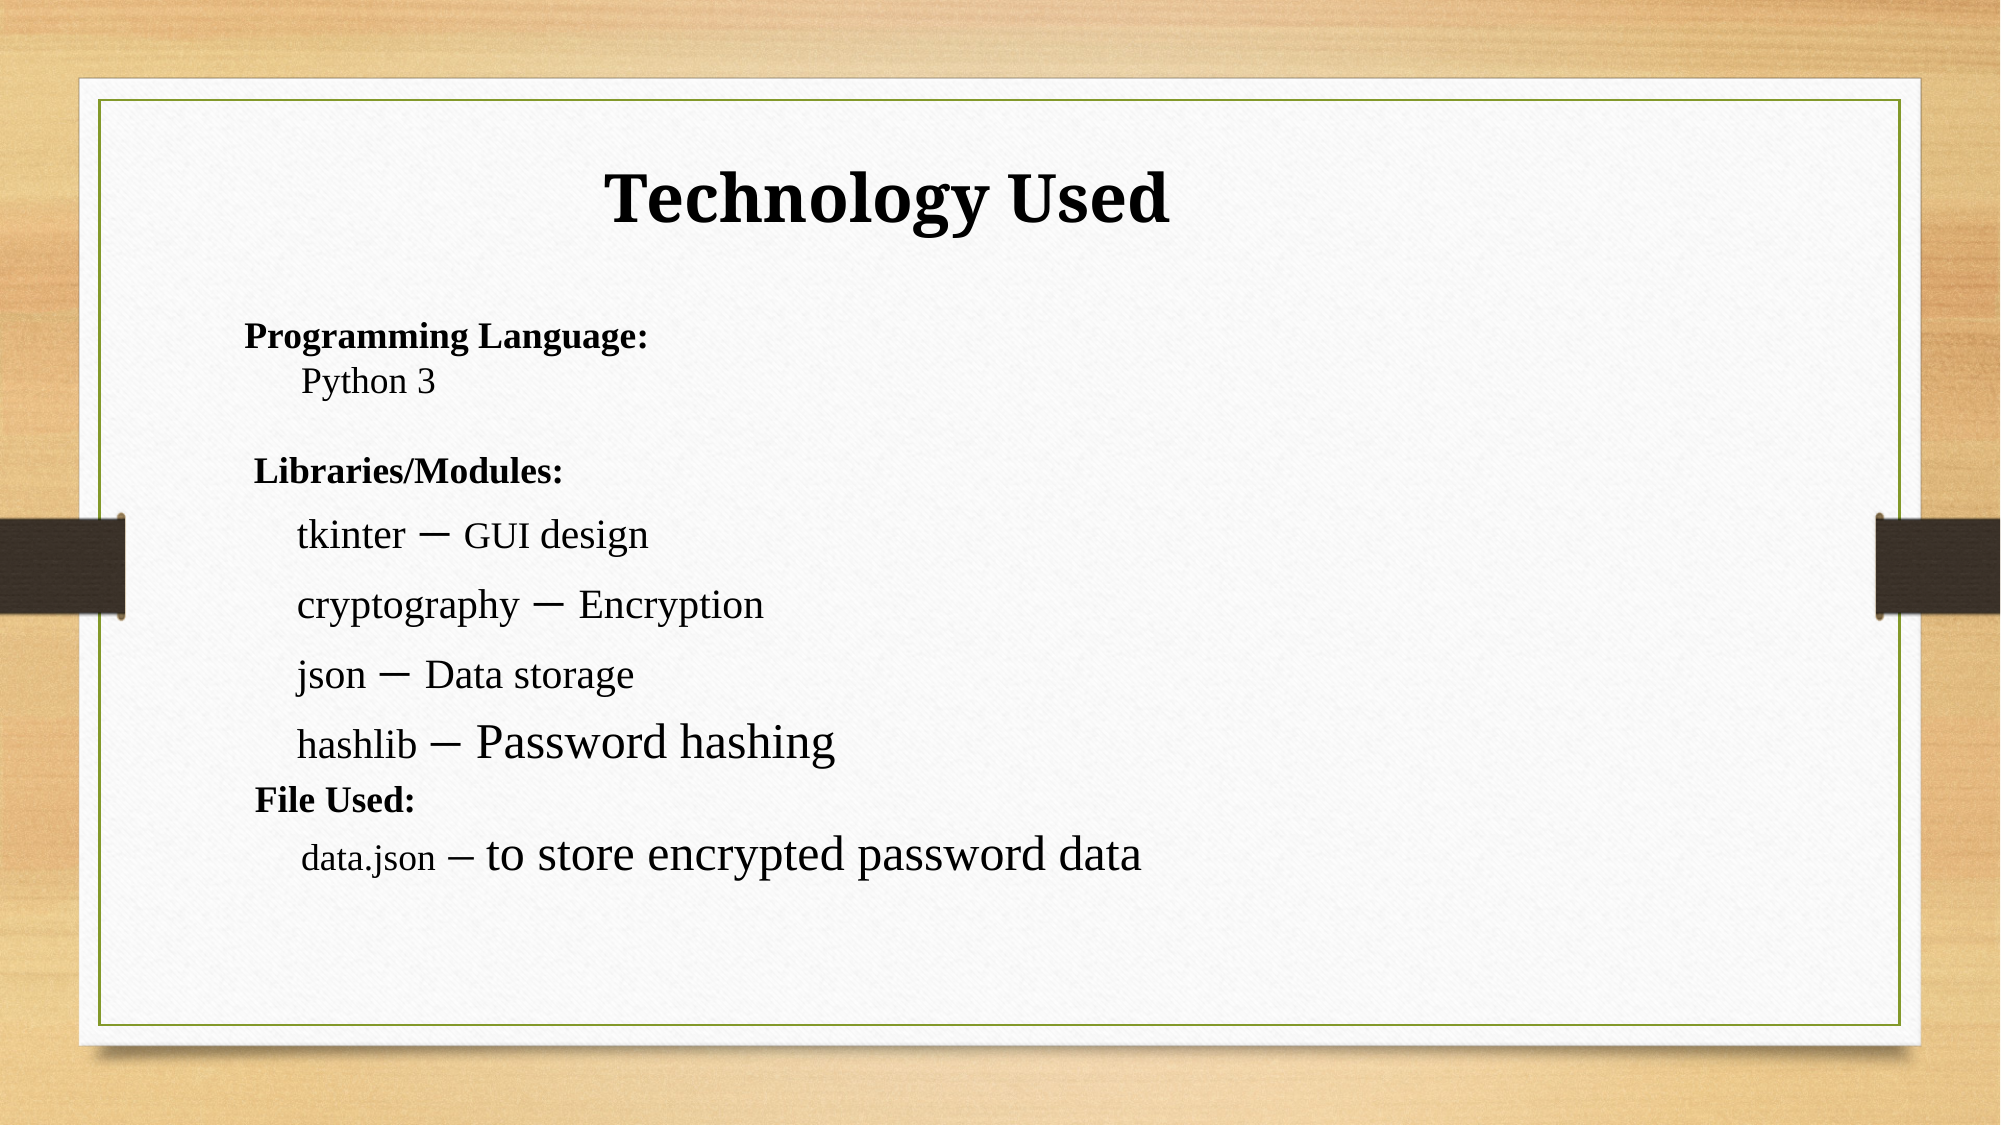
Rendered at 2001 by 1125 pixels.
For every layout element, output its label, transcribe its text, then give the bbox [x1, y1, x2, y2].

text_box Programming Language: Python 3 Libraries/Modules: tkinter – GUI design cryptography – Encryption json – Data storage hashlib – Password hashing File Used: data.json – to store encrypted password data [229, 303, 1254, 934]
text_box Technology Used [589, 148, 1186, 244]
picture [0, 0, 2001, 1125]
